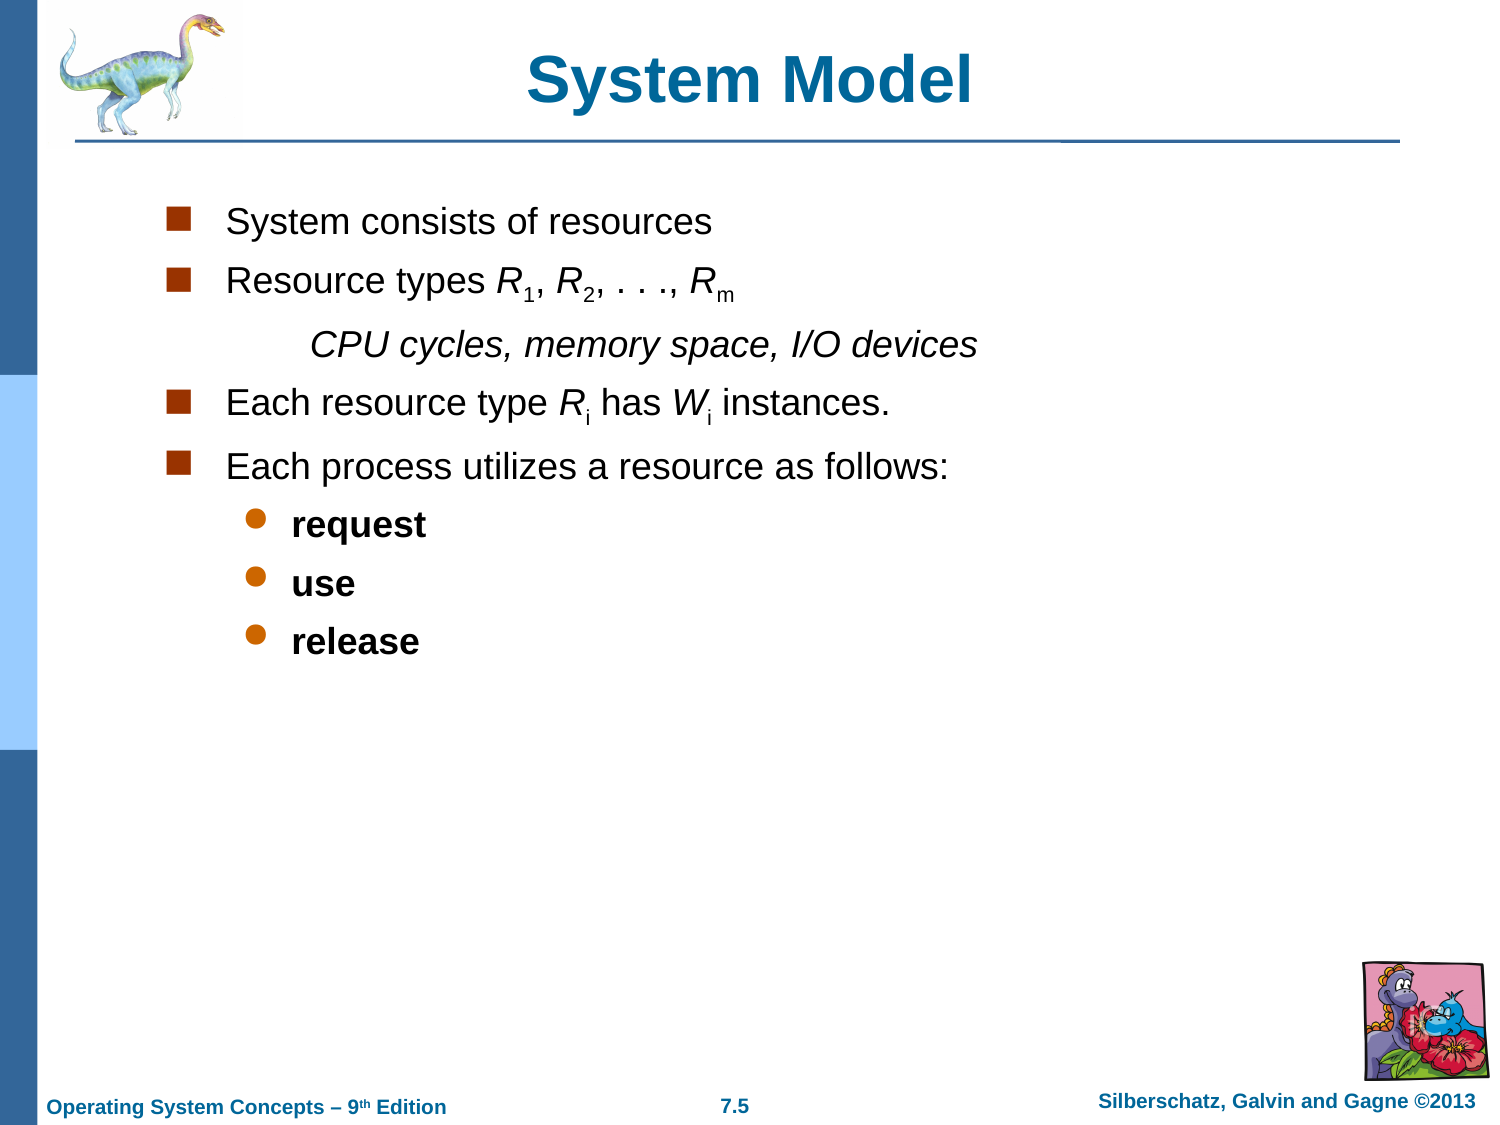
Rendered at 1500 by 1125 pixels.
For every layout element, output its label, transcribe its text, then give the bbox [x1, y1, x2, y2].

list System consists of resources Resource types R1, R2, . . ., Rm CPU cycles, memory space, I/O devices Each resource type Ri has Wi instances. Each process utilizes a resource as follows: request use release [154, 189, 1361, 926]
title System Model [74, 28, 1426, 124]
picture [46, 0, 243, 149]
picture [1362, 961, 1490, 1081]
